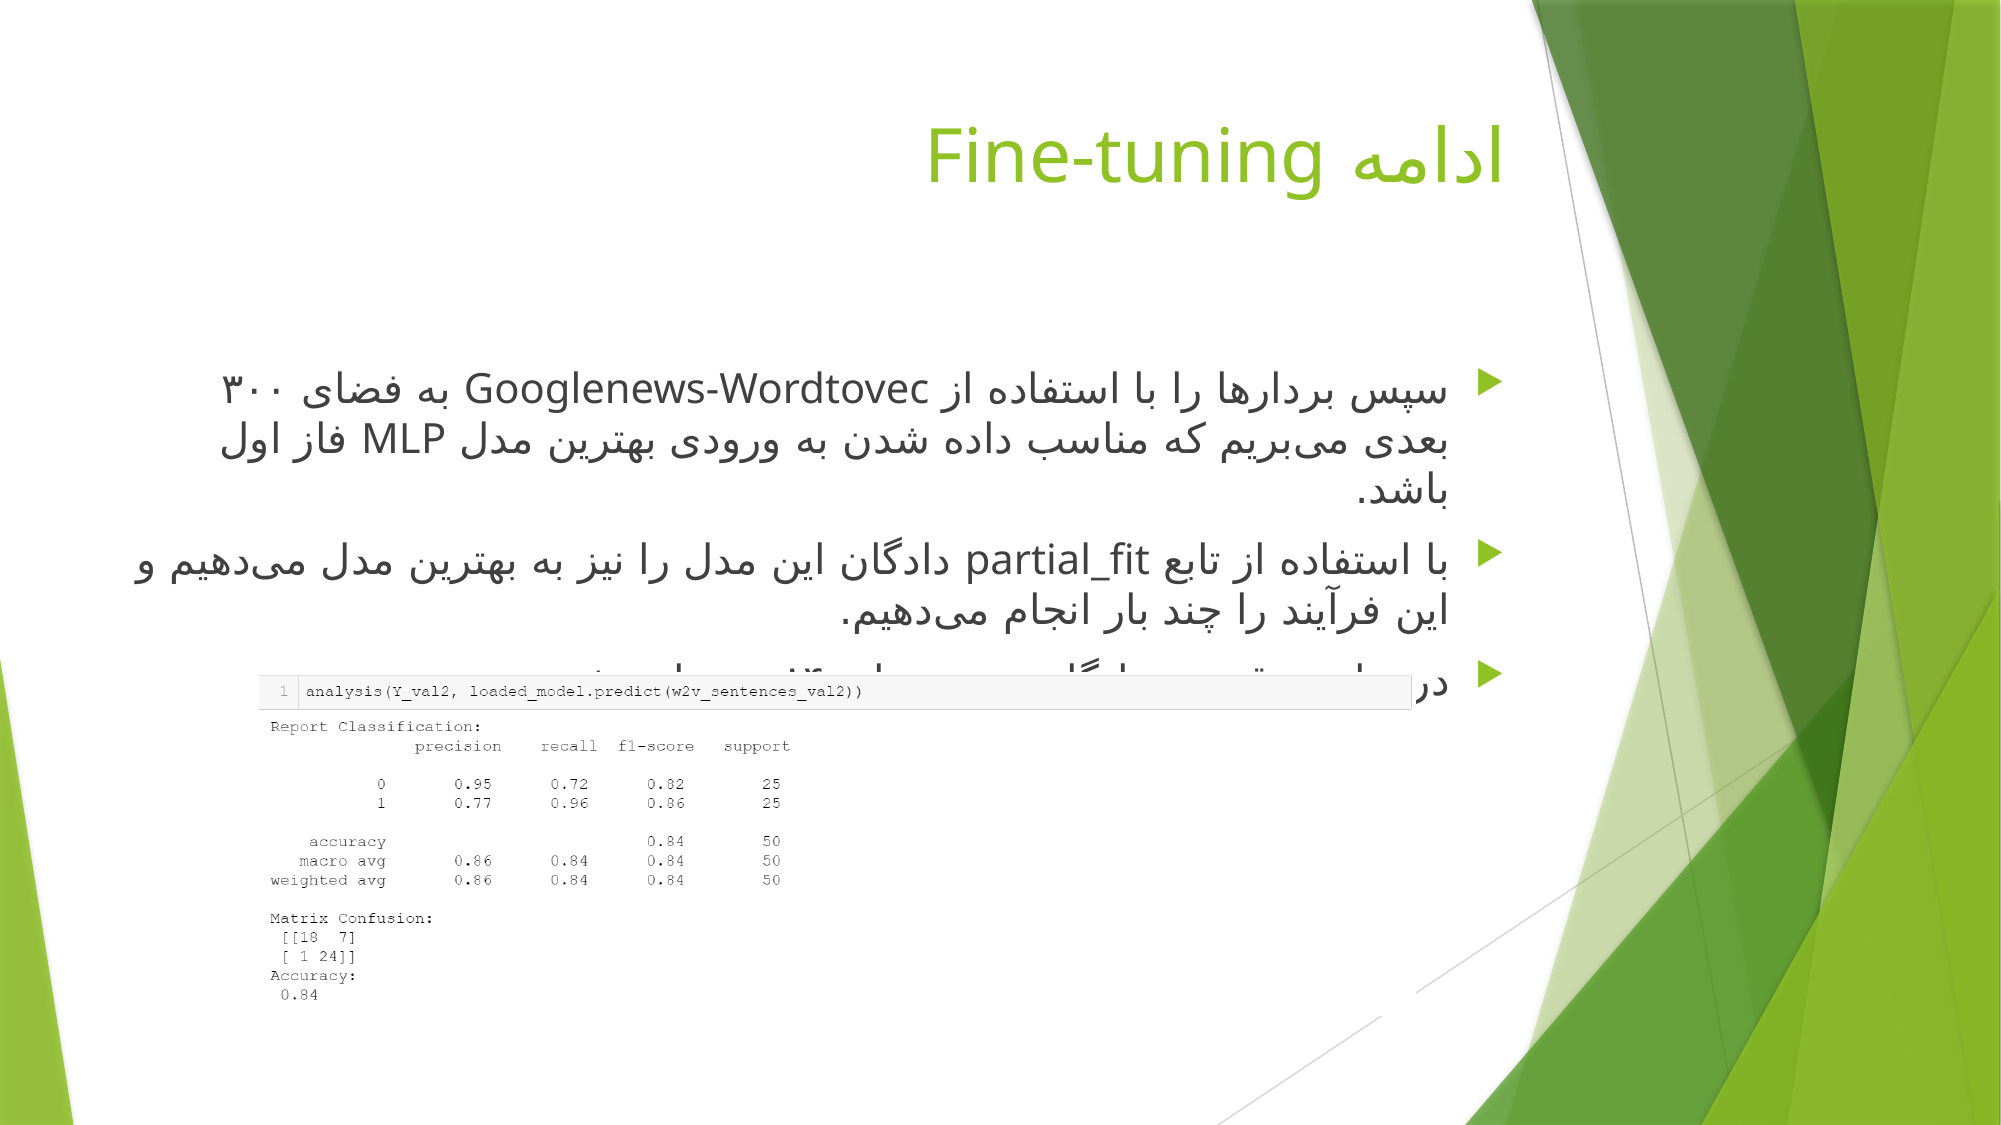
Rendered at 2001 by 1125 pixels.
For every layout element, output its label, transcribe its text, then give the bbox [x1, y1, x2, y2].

title ادامه Fine-tuning [111, 99, 1522, 317]
picture [259, 672, 1417, 1017]
list سپس بردارها را با استفاده از Googlenews-Wordtovec به فضای ۳۰۰ بعدی می‌بریم که مناسب داده شدن به ورودی بهترین مدل MLP فاز اول باشد. با استفاده از تابع partial_fit دادگان این مدل را نیز به بهترین مدل می‌دهیم و این فرآیند را چند بار انجام می‌دهیم. در نهایت دقت بر دادگان تست برابر ۰.۸۴ خواهد شد. [111, 354, 1522, 992]
